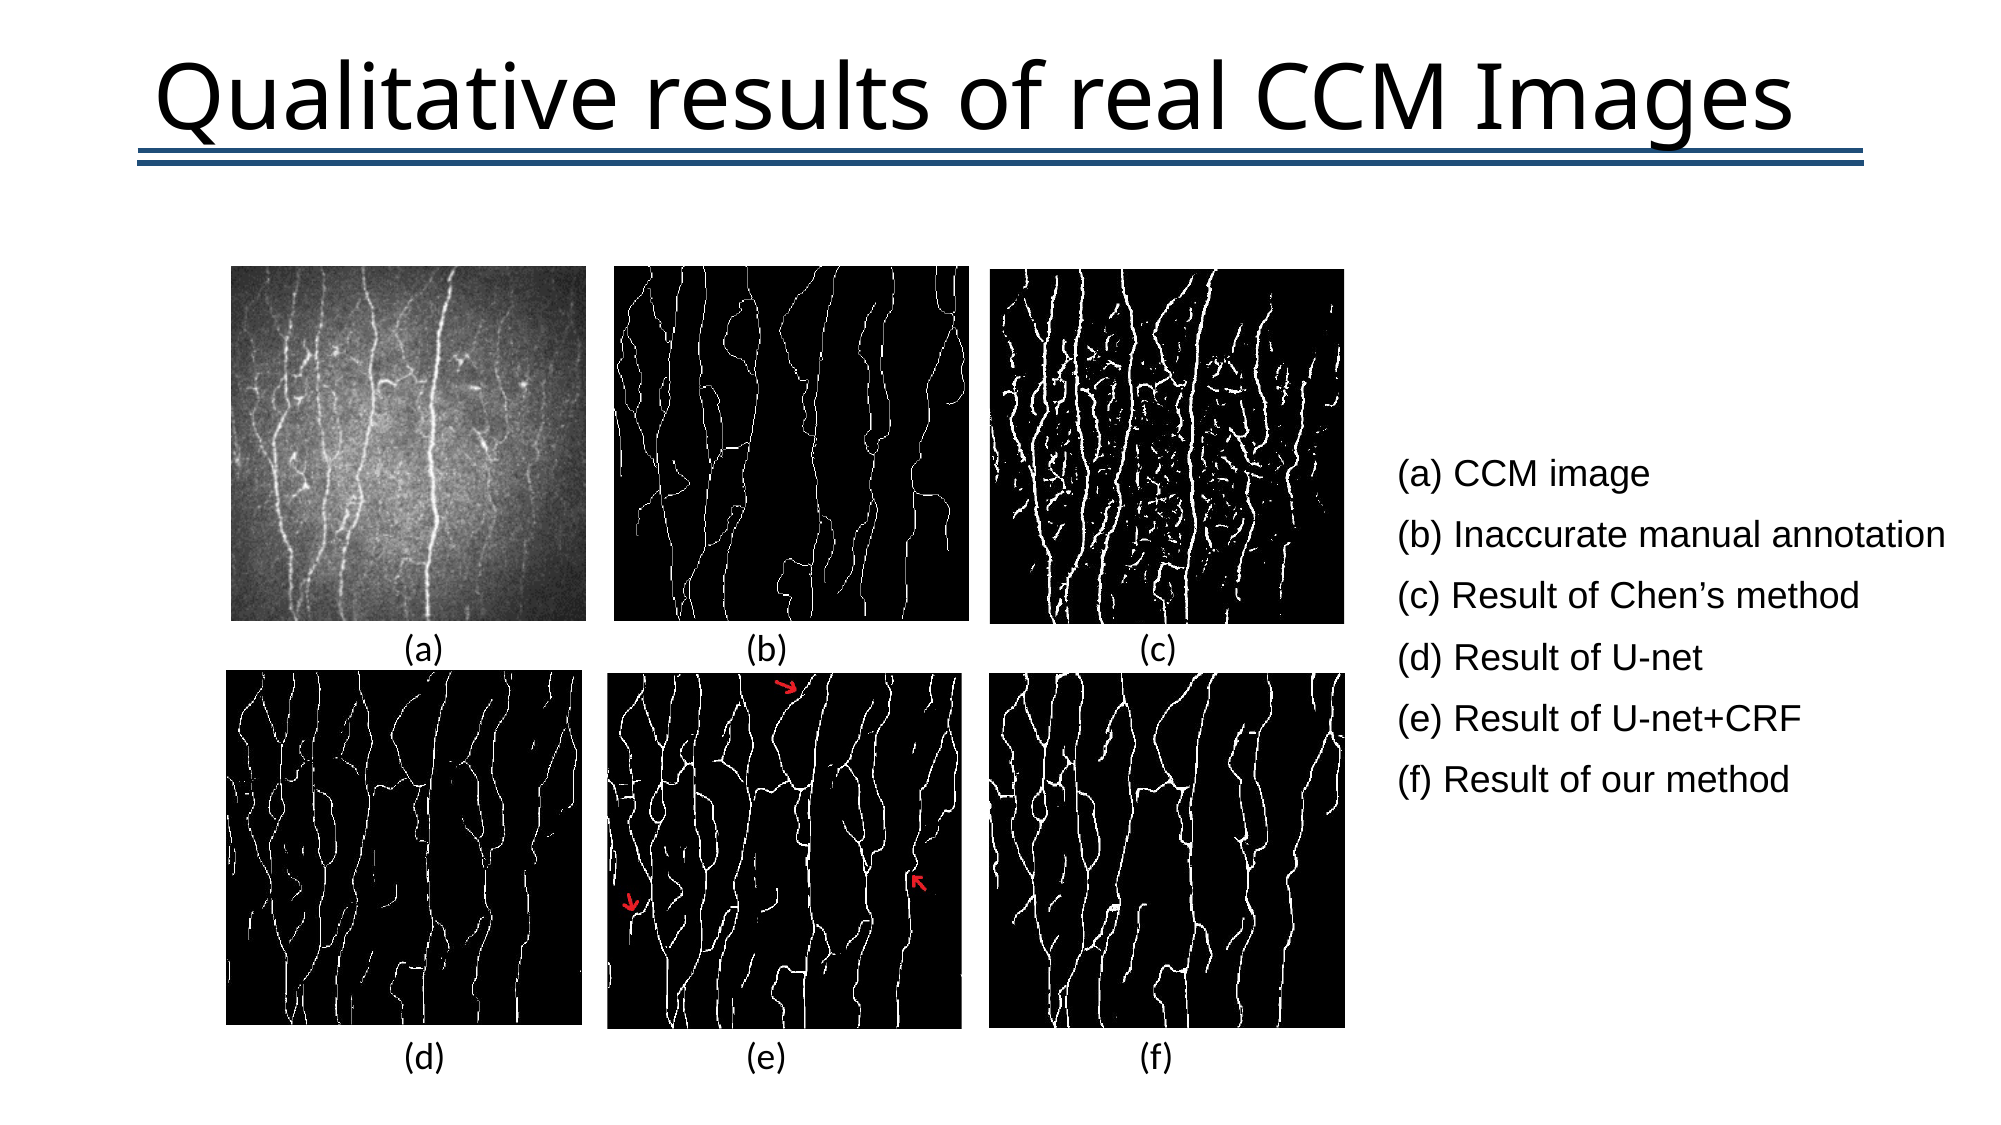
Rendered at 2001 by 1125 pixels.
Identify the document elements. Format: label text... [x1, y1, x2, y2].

text_box (d) (e) (f) [388, 1024, 1321, 1085]
picture [613, 266, 969, 621]
picture [607, 673, 962, 1029]
picture [231, 266, 586, 621]
title Qualitative results of real CCM Images [138, 0, 1864, 209]
text_box (a) (b) (c) [388, 617, 1321, 677]
picture [989, 269, 1345, 624]
picture [226, 670, 582, 1025]
list (a) CCM image (b) Inaccurate manual annotation (c) Result of Chen’s method (d) Result of U-net (e) Result of U-net+CRF (f) Result of our method [1382, 446, 2000, 926]
picture [989, 673, 1345, 1029]
